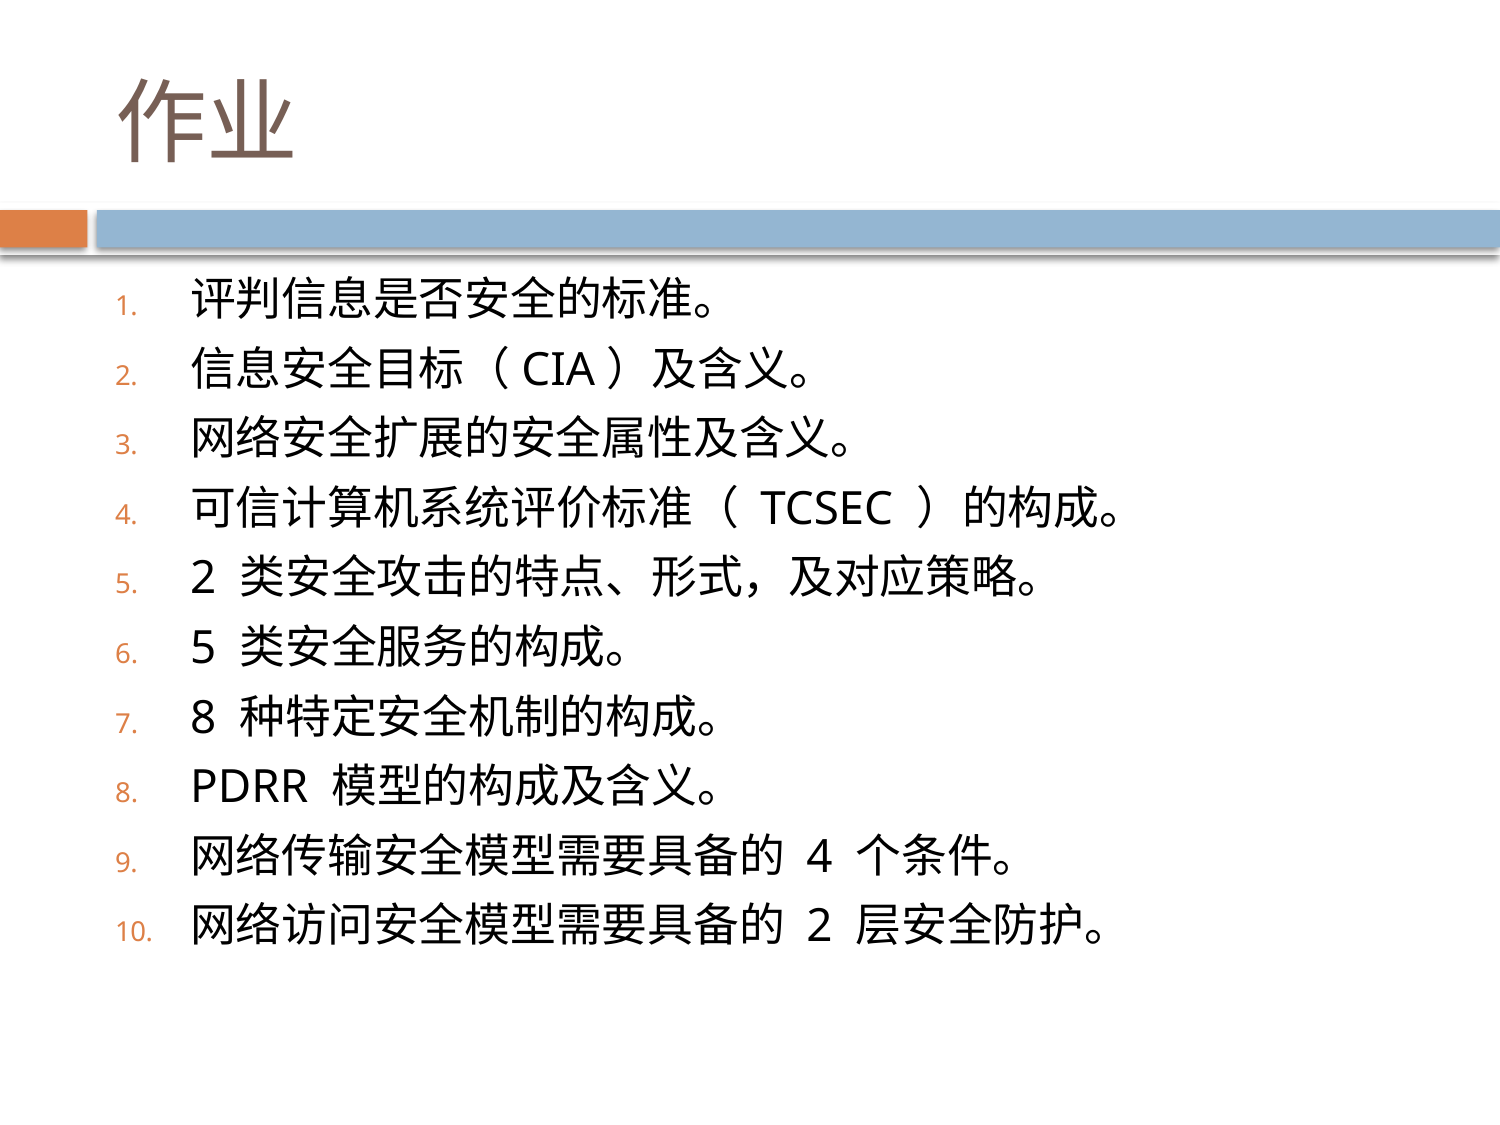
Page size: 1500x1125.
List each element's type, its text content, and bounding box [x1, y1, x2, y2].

list 评判信息是否安全的标准。 信息安全目标（CIA）及含义。 网络安全扩展的安全属性及含义。 可信计算机系统评价标准（ TCSEC ）的构成。 2 类安全攻击的特点、形式，及对应策略。 5 类安全服务的构成。 8 种特定安全机制的构成。 PDRR 模型的构成及含义。 网络传输安全模型需要具备的 4 个条件。 网络访问安全模型需要具备的 2 层安全防护。 [100, 262, 1438, 1012]
title 作业 [100, 37, 1438, 200]
